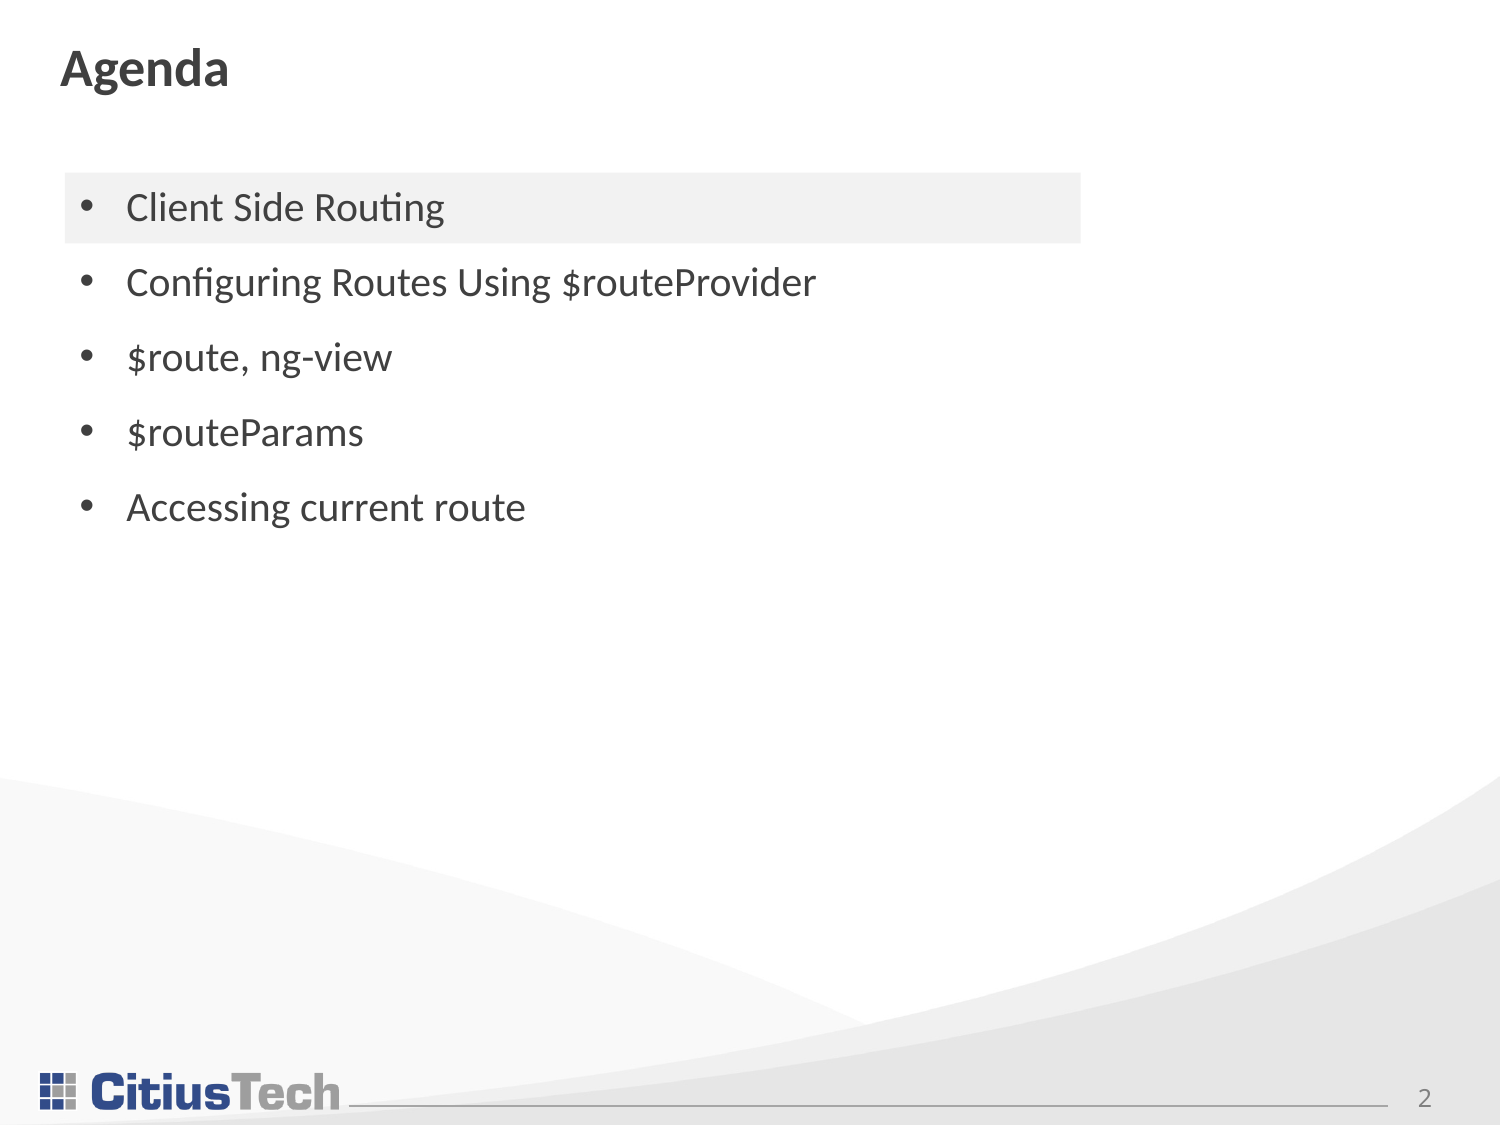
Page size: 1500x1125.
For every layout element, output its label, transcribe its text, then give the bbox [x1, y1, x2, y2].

title Agenda [45, 17, 1425, 113]
text_box [63, 171, 1083, 246]
text_box Client Side Routing Configuring Routes Using $routeProvider $route, ng-view $routeParams Accessing current route [64, 172, 963, 538]
picture [0, 0, 1500, 1125]
